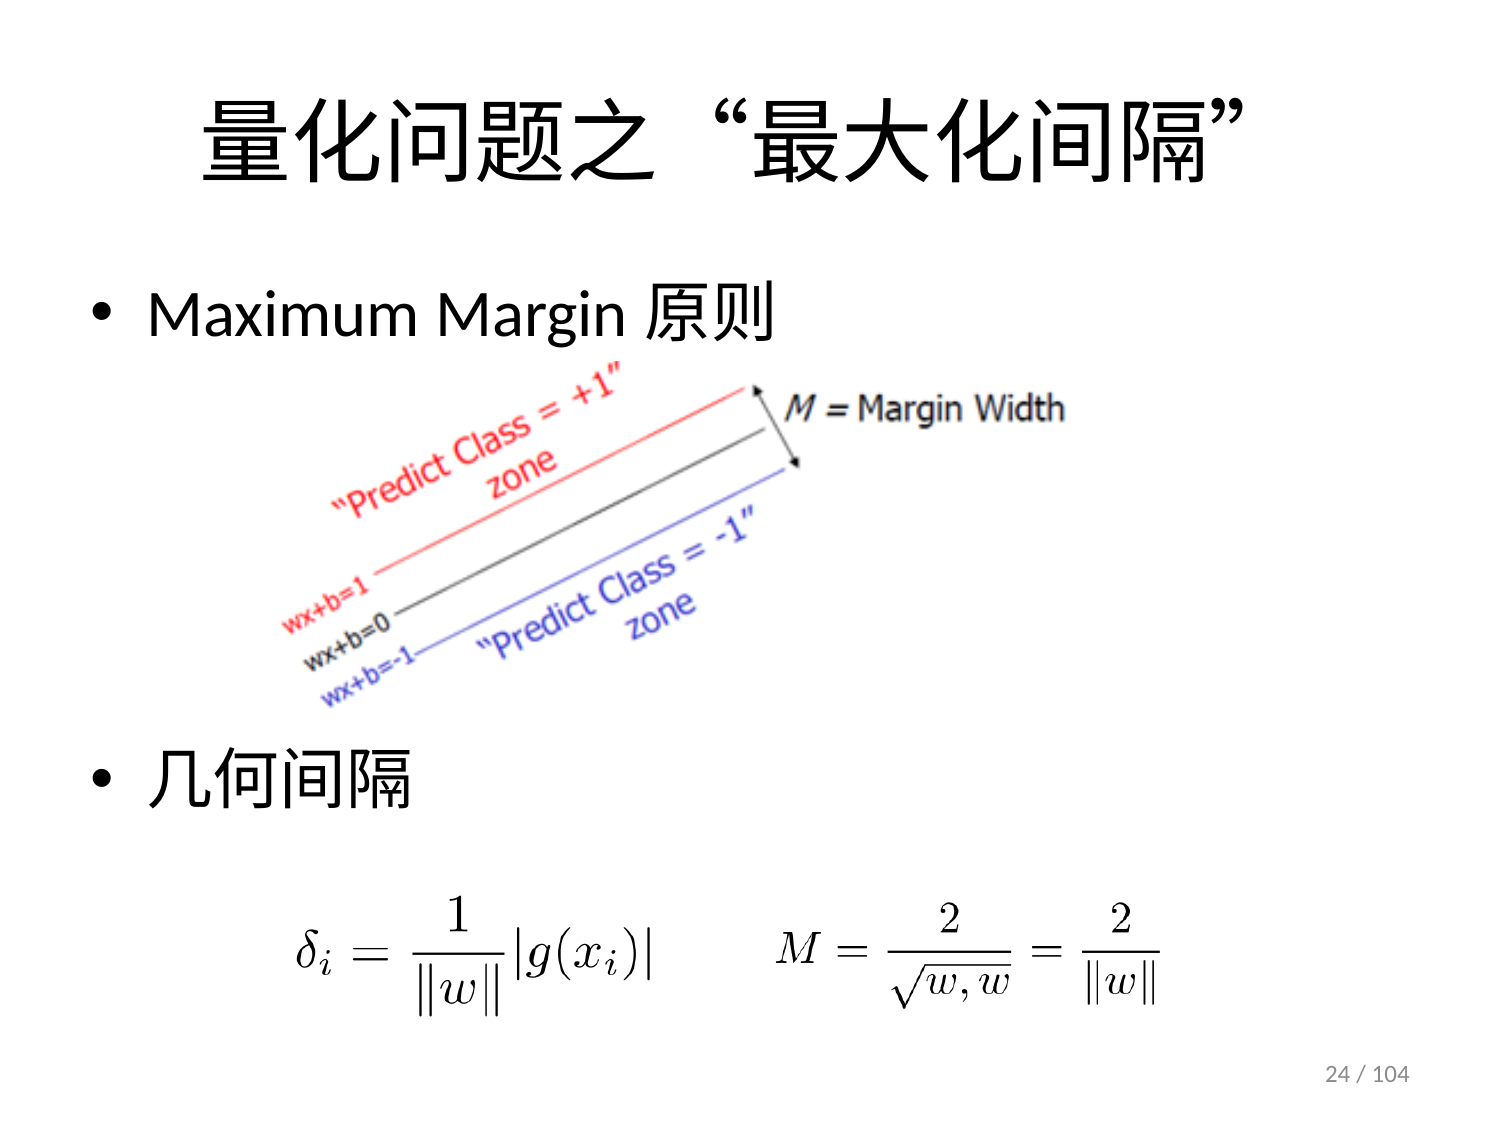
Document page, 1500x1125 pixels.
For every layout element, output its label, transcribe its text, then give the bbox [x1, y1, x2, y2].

slide_number 24 [1074, 1042, 1425, 1103]
title 量化问题之“最大化间隔” [75, 45, 1425, 233]
picture [277, 869, 685, 1041]
list Maximum Margin原则 几何间隔 [75, 262, 1425, 1005]
picture [761, 887, 1174, 1023]
picture [232, 361, 1084, 714]
